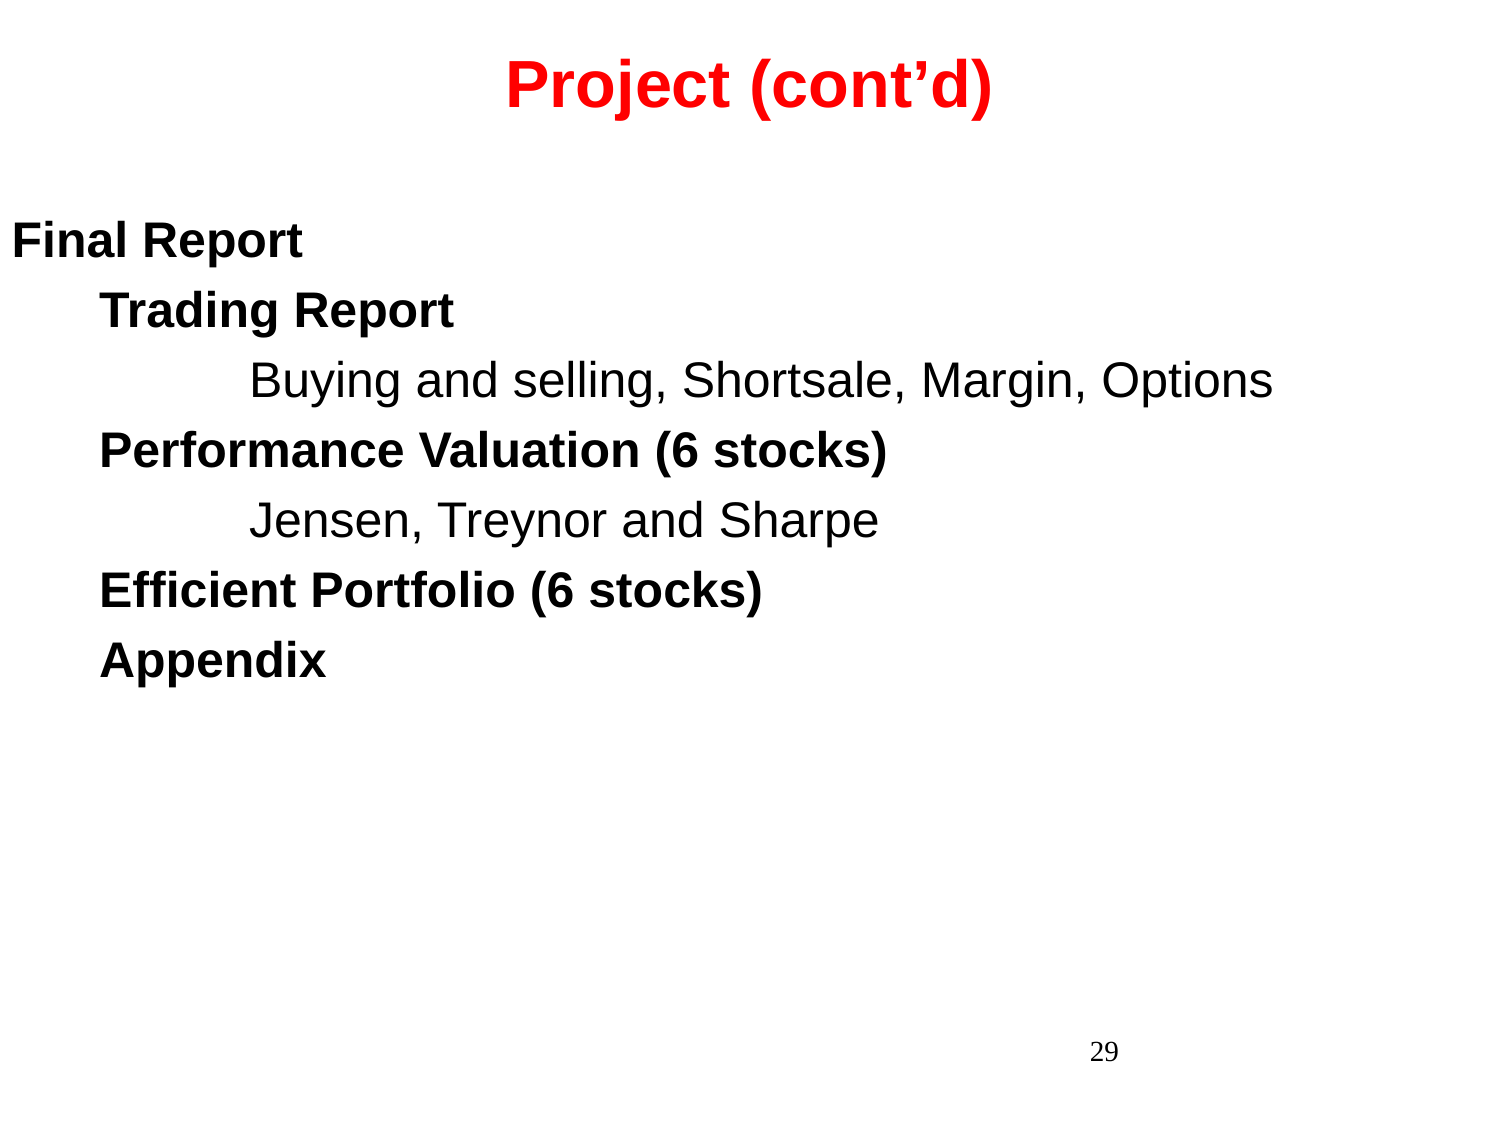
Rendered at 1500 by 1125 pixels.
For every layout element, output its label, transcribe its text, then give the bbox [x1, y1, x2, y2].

list Final Report Trading Report Buying and selling, Shortsale, Margin, Options Performance Valuation (6 stocks) Jensen, Treynor and Sharpe Efficient Portfolio (6 stocks) Appendix [0, 200, 1491, 675]
slide_number 29 [1074, 1025, 1388, 1100]
text_box Project (cont’d) [0, 0, 1500, 163]
